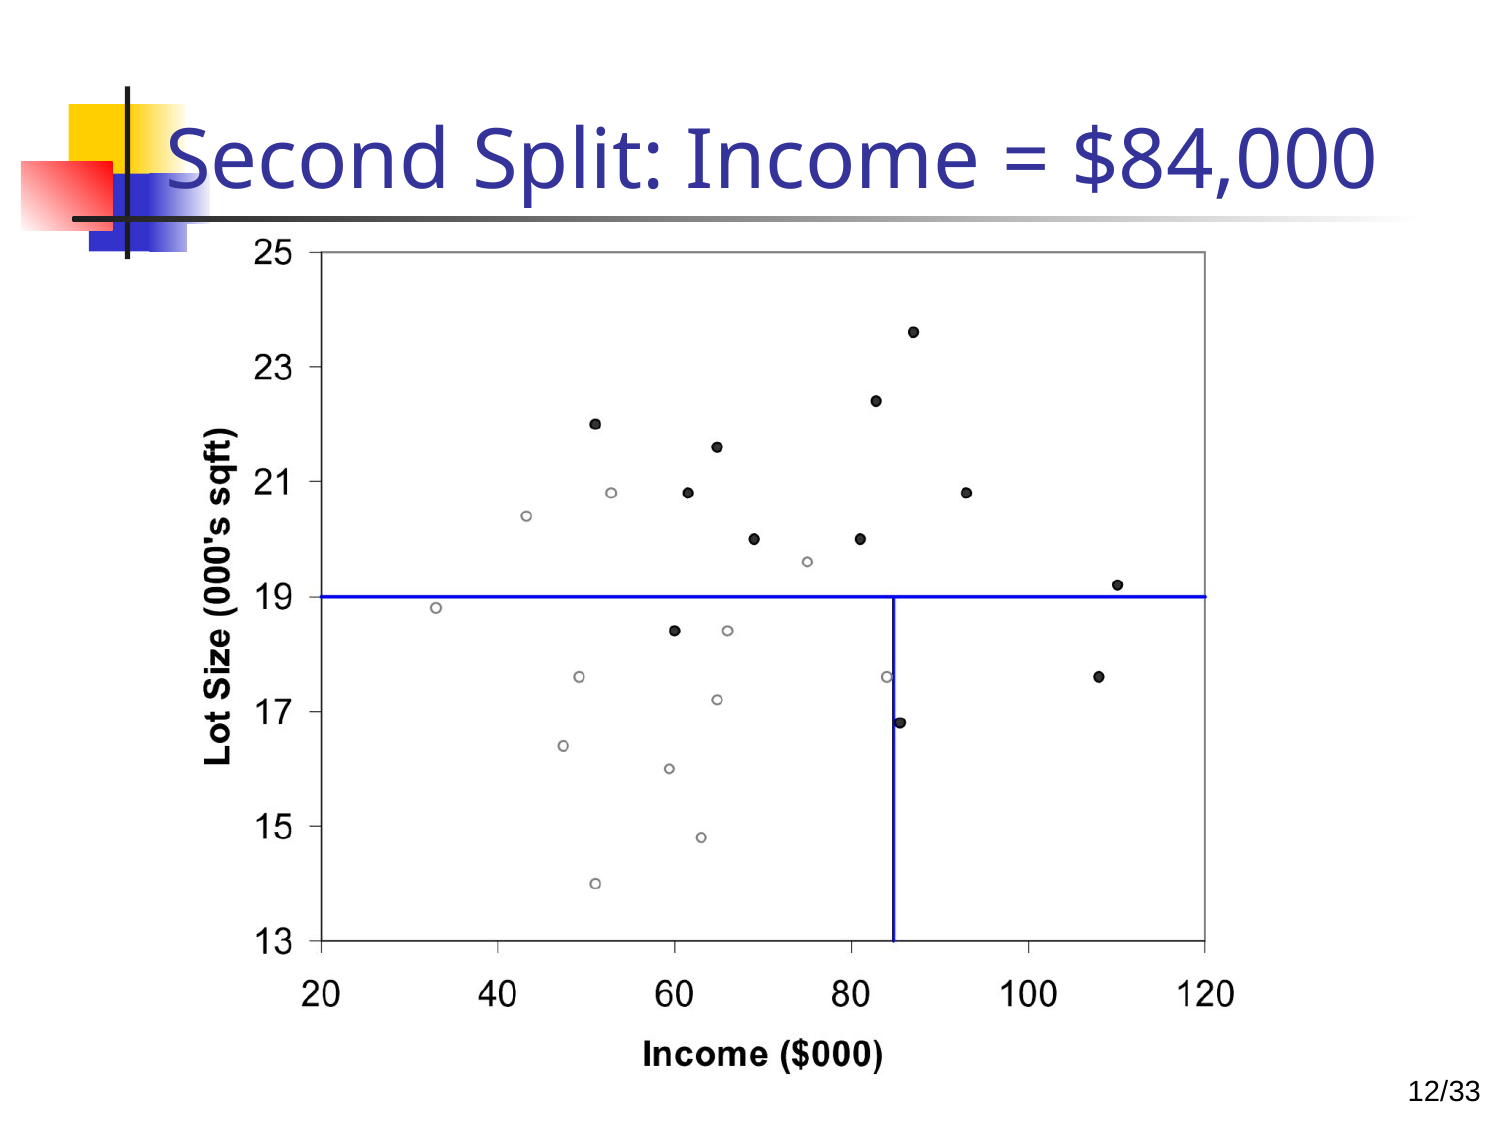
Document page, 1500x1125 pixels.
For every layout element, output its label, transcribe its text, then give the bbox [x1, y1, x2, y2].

title Second Split: Income = $84,000 [150, 45, 1425, 213]
slide_number 11/33 [1183, 1039, 1497, 1116]
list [187, 223, 1238, 1077]
